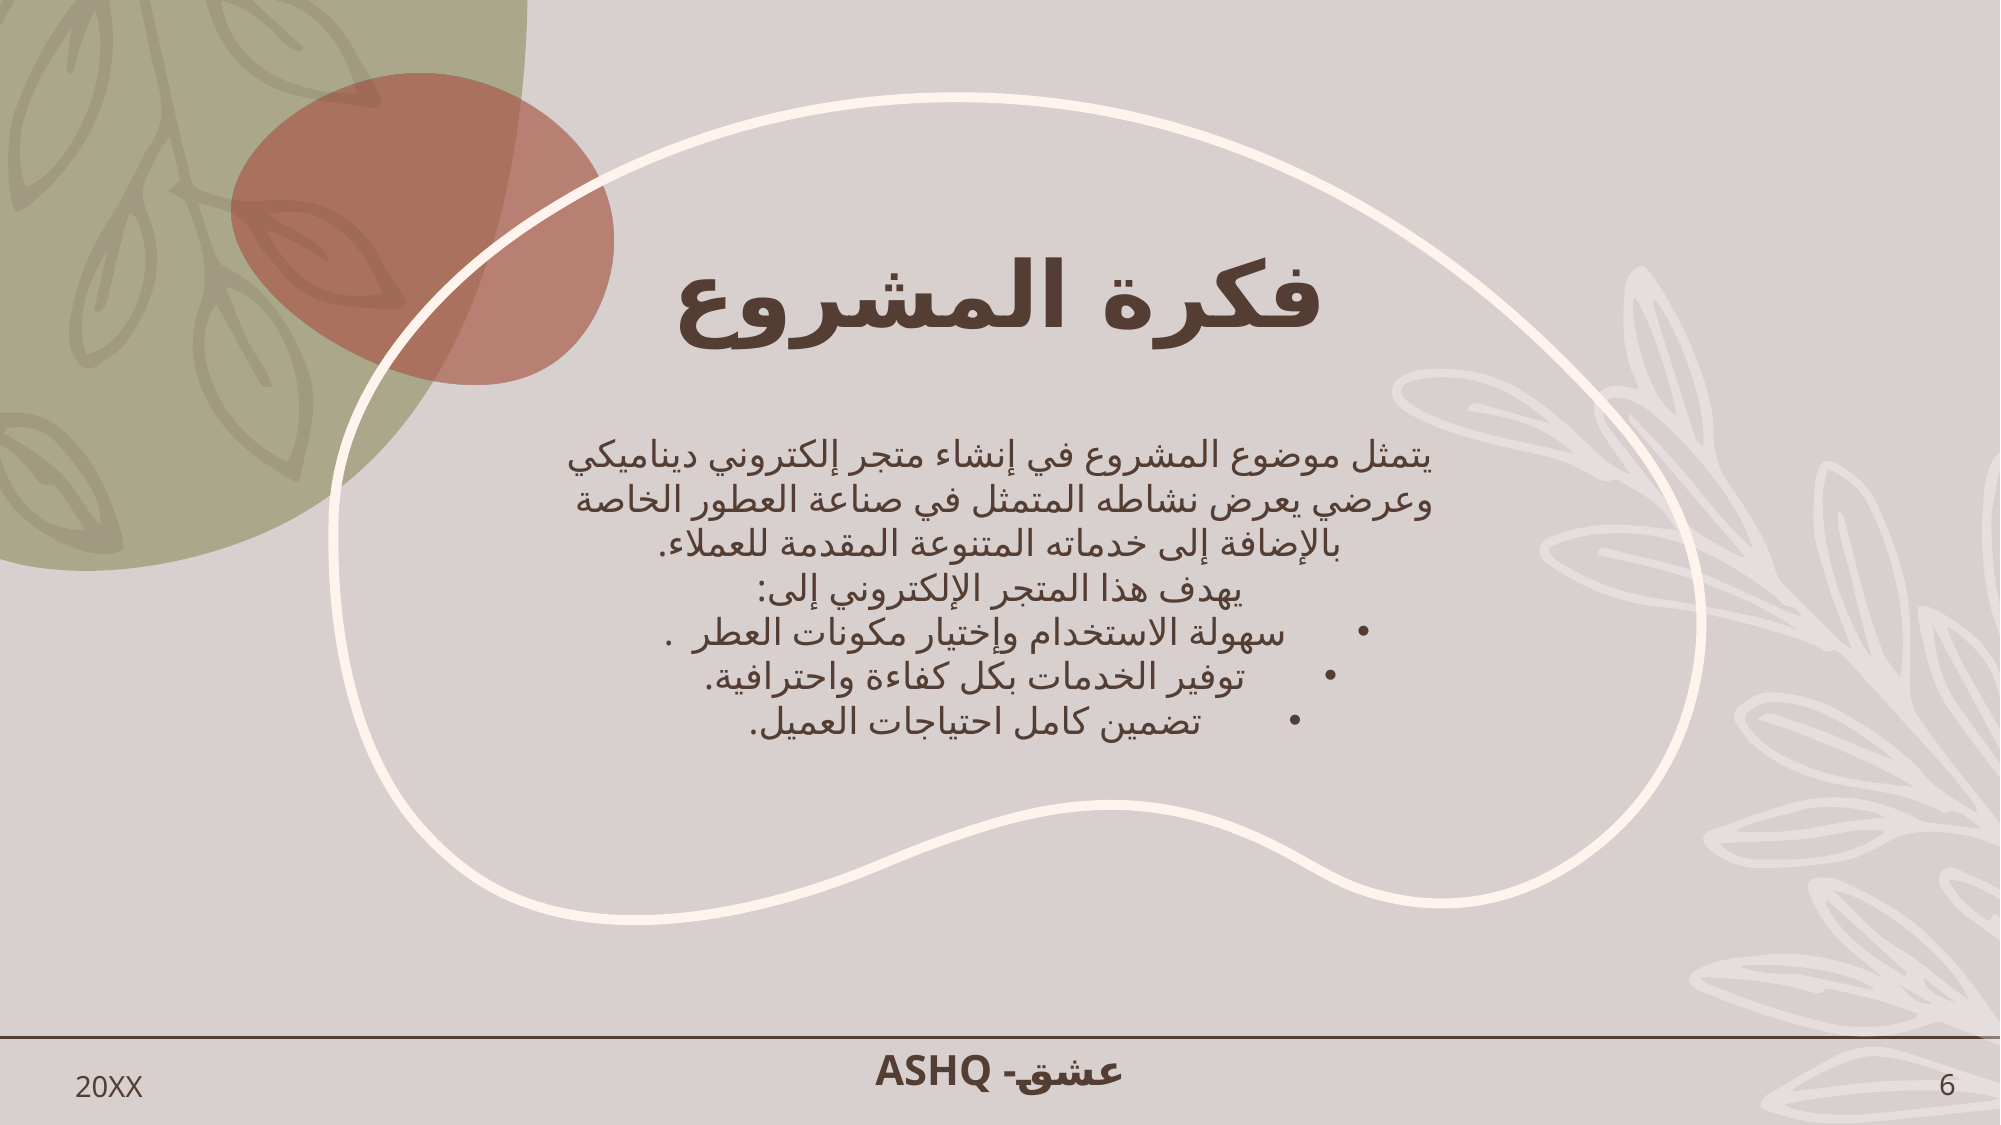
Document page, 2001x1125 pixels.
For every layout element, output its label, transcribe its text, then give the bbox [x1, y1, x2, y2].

picture [491, 181, 614, 259]
picture [380, 336, 614, 385]
list يتمثل موضوع المشروع في إنشاء متجر إلكتروني ديناميكي وعرضي يعرض نشاطه المتمثل في صناعة العطور الخاصة بالإضافة إلى خدماته المتنوعة المقدمة للعملاء. يهدف هذا المتجر الإلكتروني إلى: سهولة الاستخدام وإختيار مكونات العطر . توفير الخدمات بكل كفاءة واحترافية. تضمين كامل احتياجات العميل. [533, 423, 1467, 756]
slide_number 20XX [60, 1060, 222, 1112]
picture [231, 73, 614, 259]
title فكرة المشروع [137, 259, 1863, 336]
picture [231, 336, 398, 385]
footer ASHQ -عشق [718, 1060, 1283, 1112]
slide_number 6 [1808, 1060, 1971, 1112]
